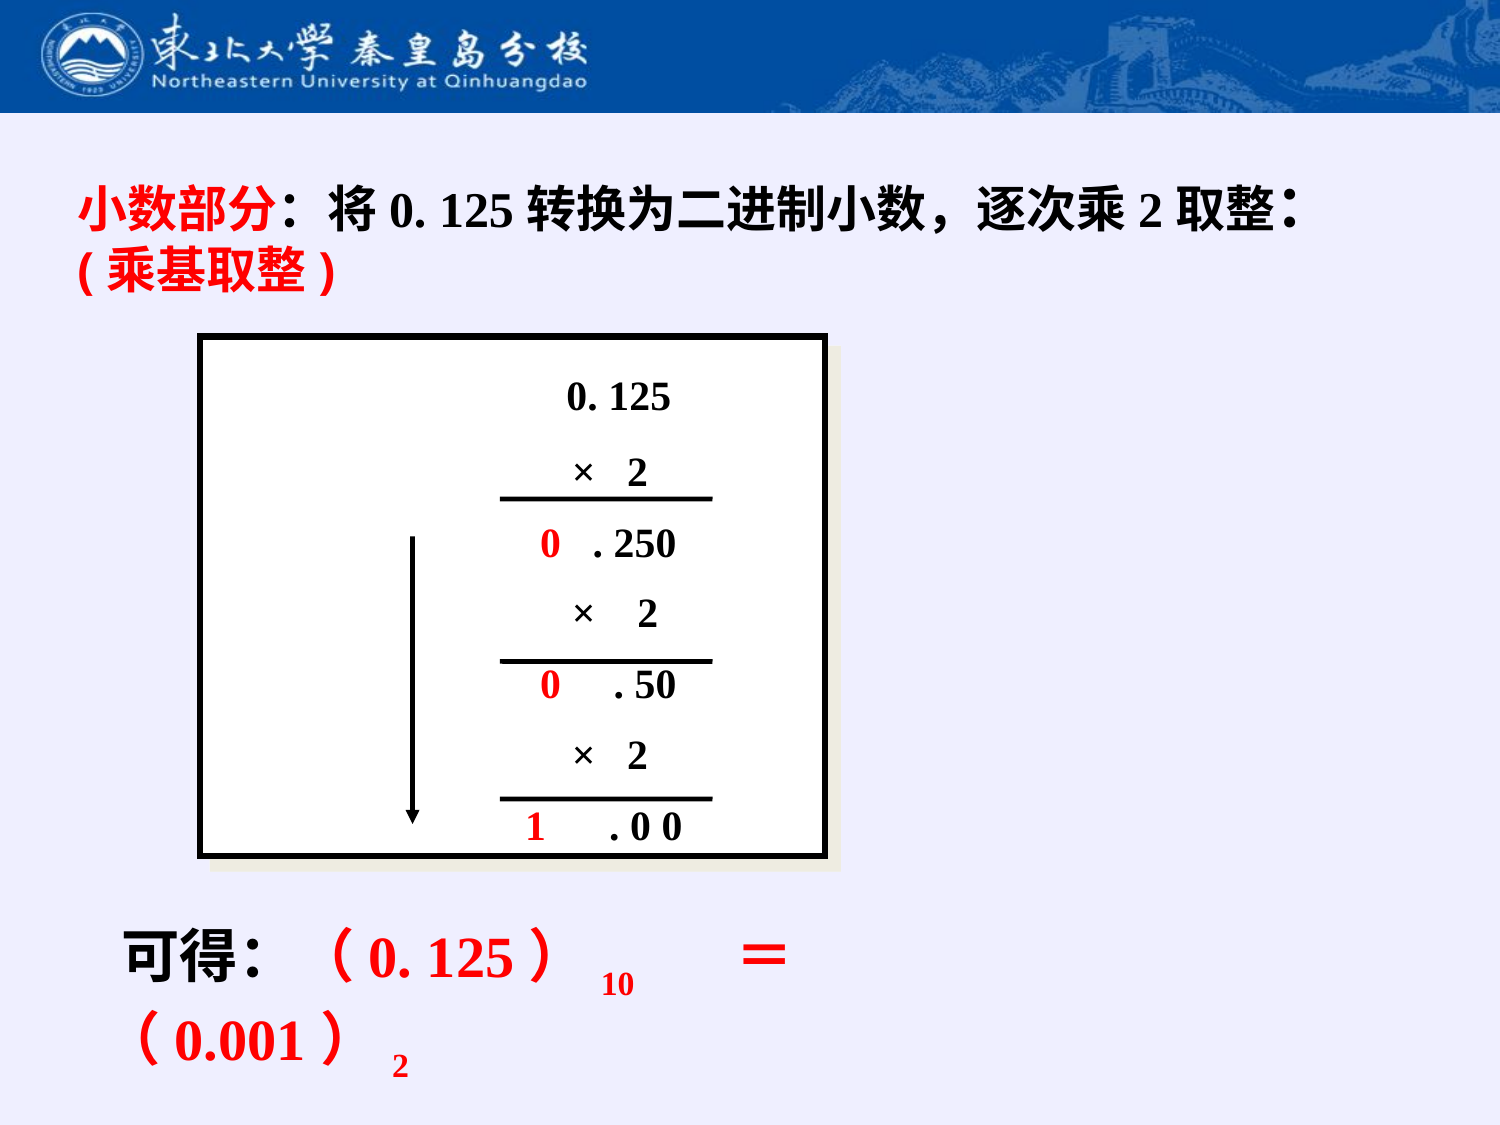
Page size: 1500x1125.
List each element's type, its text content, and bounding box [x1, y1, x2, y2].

text_box 可得：（0. 125）10 ＝ （0.001）2 即58.125=(111010.001)B [87, 911, 1050, 1125]
picture [0, 0, 1500, 113]
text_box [412, 498, 713, 825]
text_box 0. 125 × 2 0 . 250 × 2 0 . 50 × 2 1 . 0 0 [200, 336, 825, 857]
text_box 小数部分：将0. 125转换为二进制小数，逐次乘2取整： (乘基取整) [62, 161, 1450, 307]
